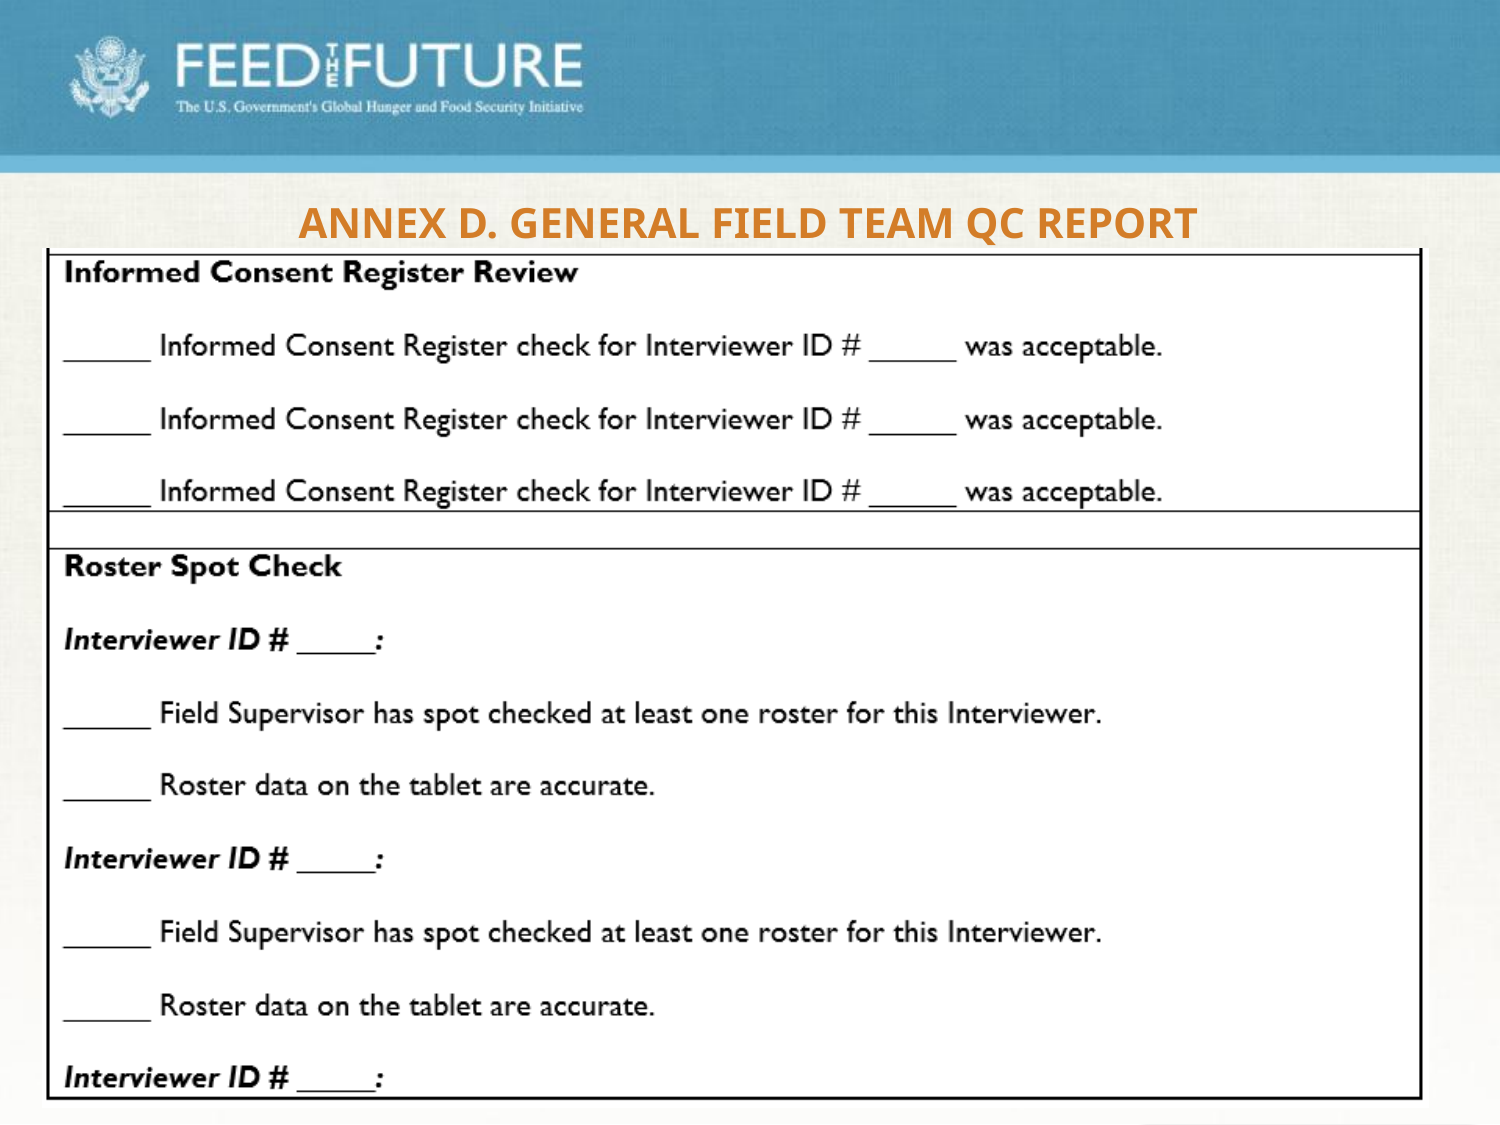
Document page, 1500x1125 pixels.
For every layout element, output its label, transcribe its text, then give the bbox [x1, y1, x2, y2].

picture [0, 0, 1500, 1125]
title Annex D. General Field Team QC Report [73, 189, 1424, 246]
